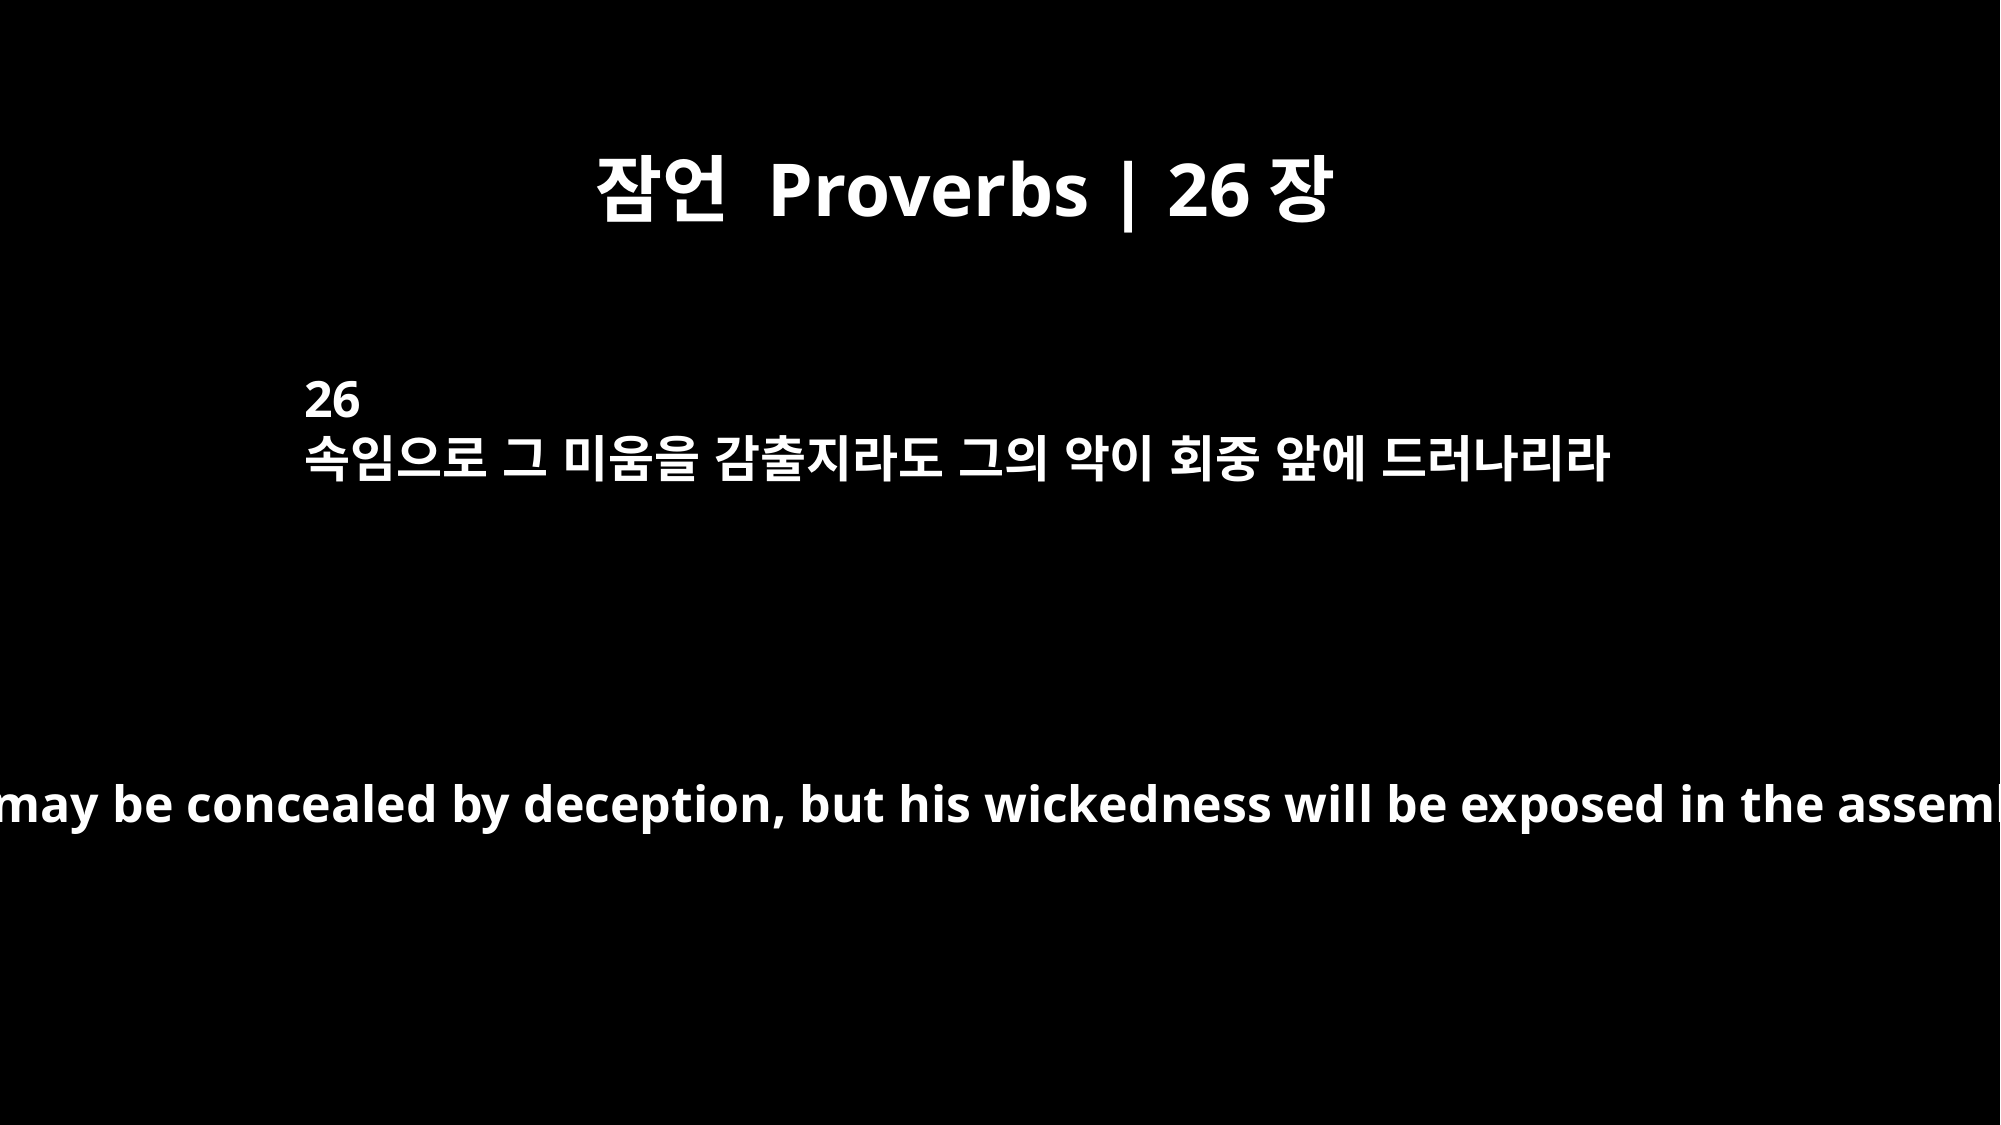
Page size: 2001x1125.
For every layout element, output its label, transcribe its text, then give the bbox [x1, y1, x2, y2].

text_box 26 속임으로 그 미움을 감출지라도 그의 악이 회중 앞에 드러나리라 [289, 359, 1628, 495]
text_box 잠언 Proverbs | 26장 [580, 136, 1352, 239]
text_box His malice may be concealed by deception, but his wickedness will be exposed in the assembly. [0, 764, 2000, 840]
